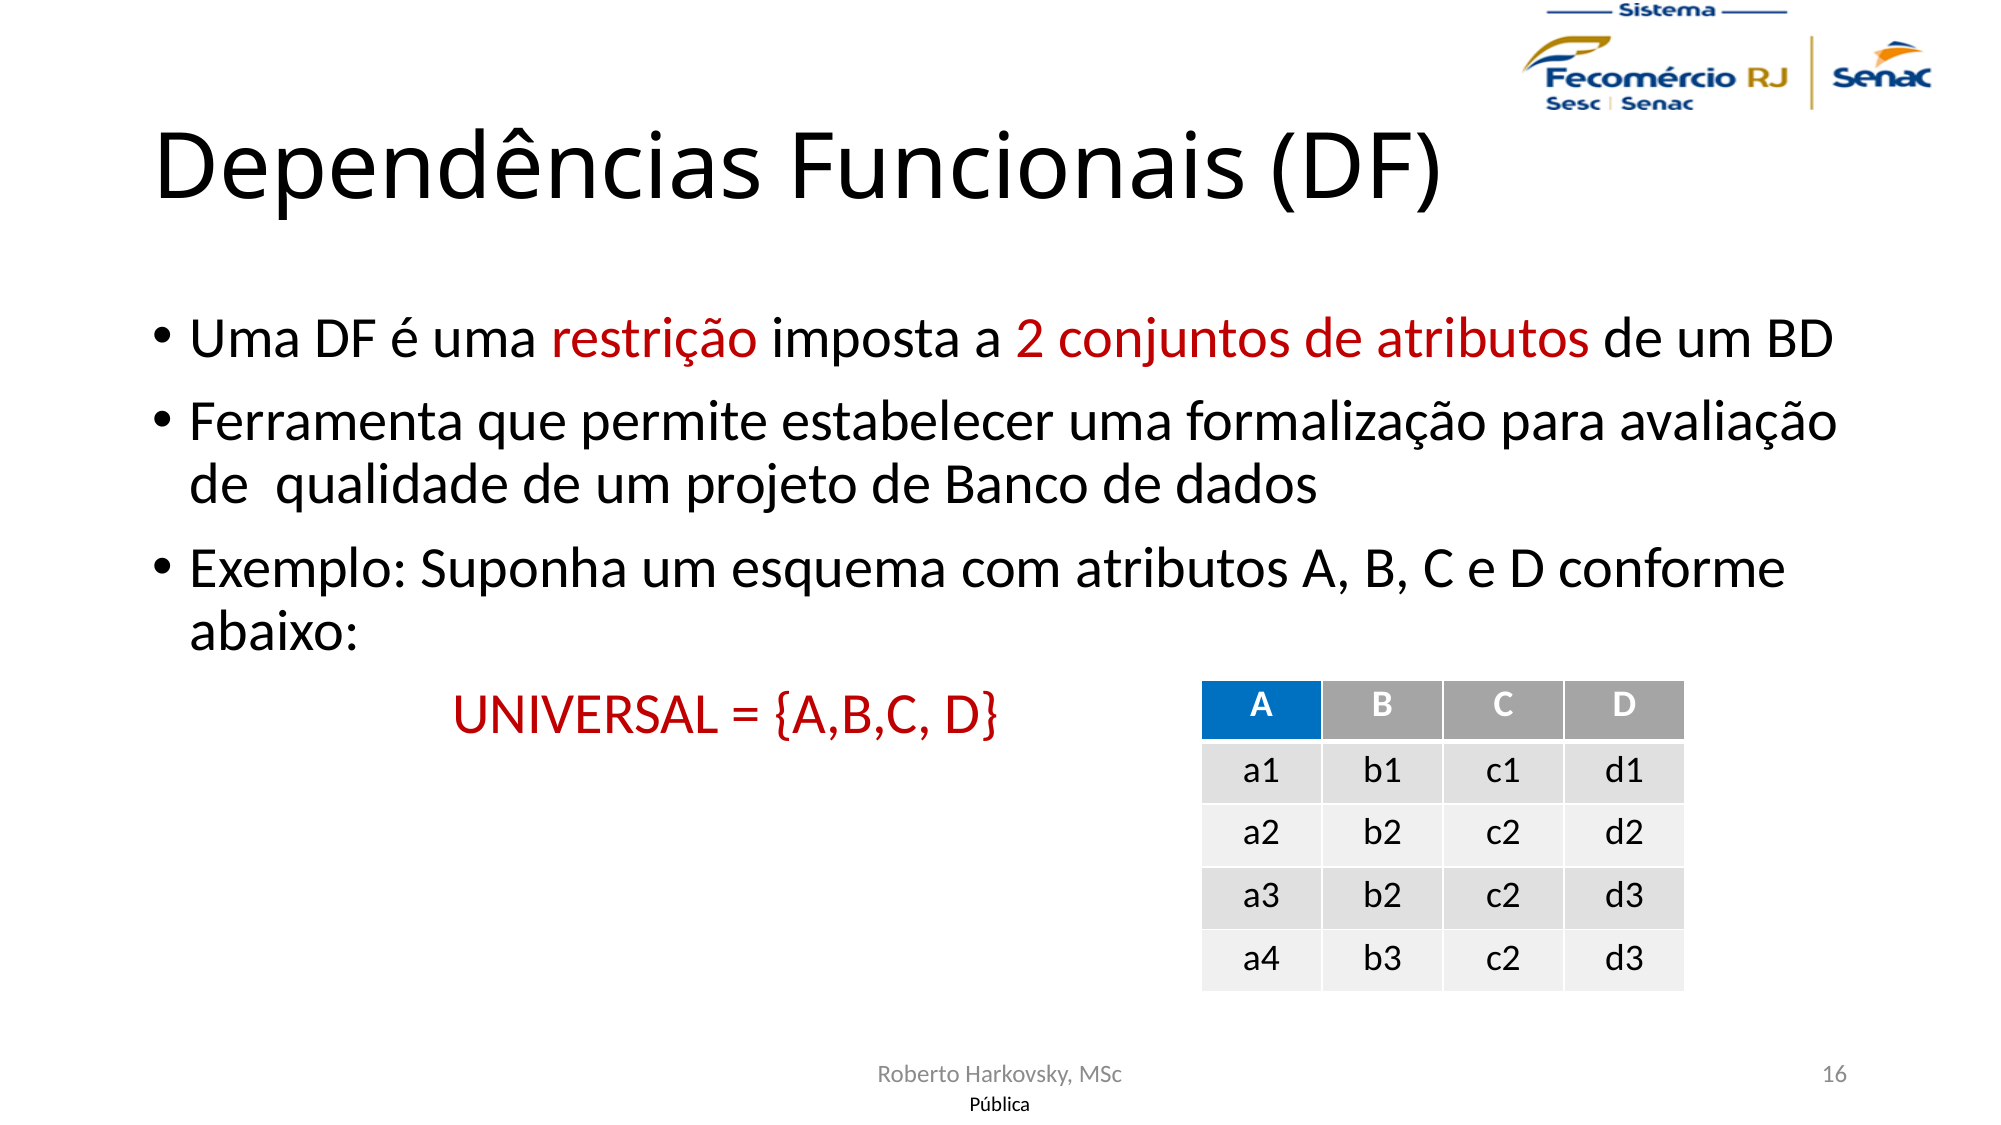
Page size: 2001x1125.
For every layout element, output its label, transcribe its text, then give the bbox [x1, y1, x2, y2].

table_cell c2 [1444, 930, 1563, 991]
table_header A [1202, 681, 1321, 739]
table_cell a2 [1202, 805, 1321, 866]
table_cell b2 [1323, 868, 1442, 929]
table_cell b2 [1323, 805, 1442, 866]
table_header B [1323, 681, 1442, 739]
table_cell a3 [1202, 868, 1321, 929]
table_cell c1 [1444, 744, 1563, 803]
slide_number 16 [1412, 1042, 1863, 1103]
table_header D [1565, 681, 1684, 739]
table_cell c2 [1444, 805, 1563, 866]
table_cell d3 [1565, 930, 1684, 991]
table_cell c2 [1444, 868, 1563, 929]
table_cell b1 [1323, 744, 1442, 803]
title Dependências Funcionais (DF) [137, 59, 1863, 278]
table_cell d2 [1565, 805, 1684, 866]
list Uma DF é uma restrição imposta a 2 conjuntos de atributos de um BD Ferramenta que permite estabelecer uma formalização para avaliação de qualidade de um projeto de Banco de dados Exemplo: Suponha um esquema com atributos A, B, C e D conforme abaixo: UNIVERSAL = {A,B,C, D} [137, 299, 1863, 811]
table_cell d3 [1565, 868, 1684, 929]
table_cell a4 [1202, 930, 1321, 991]
picture [1522, 3, 1961, 110]
footer Roberto Harkovsky, MSc [662, 1042, 1338, 1103]
table_header C [1444, 681, 1563, 739]
table_cell d1 [1565, 744, 1684, 803]
table_cell b3 [1323, 930, 1442, 991]
table_cell a1 [1202, 744, 1321, 803]
